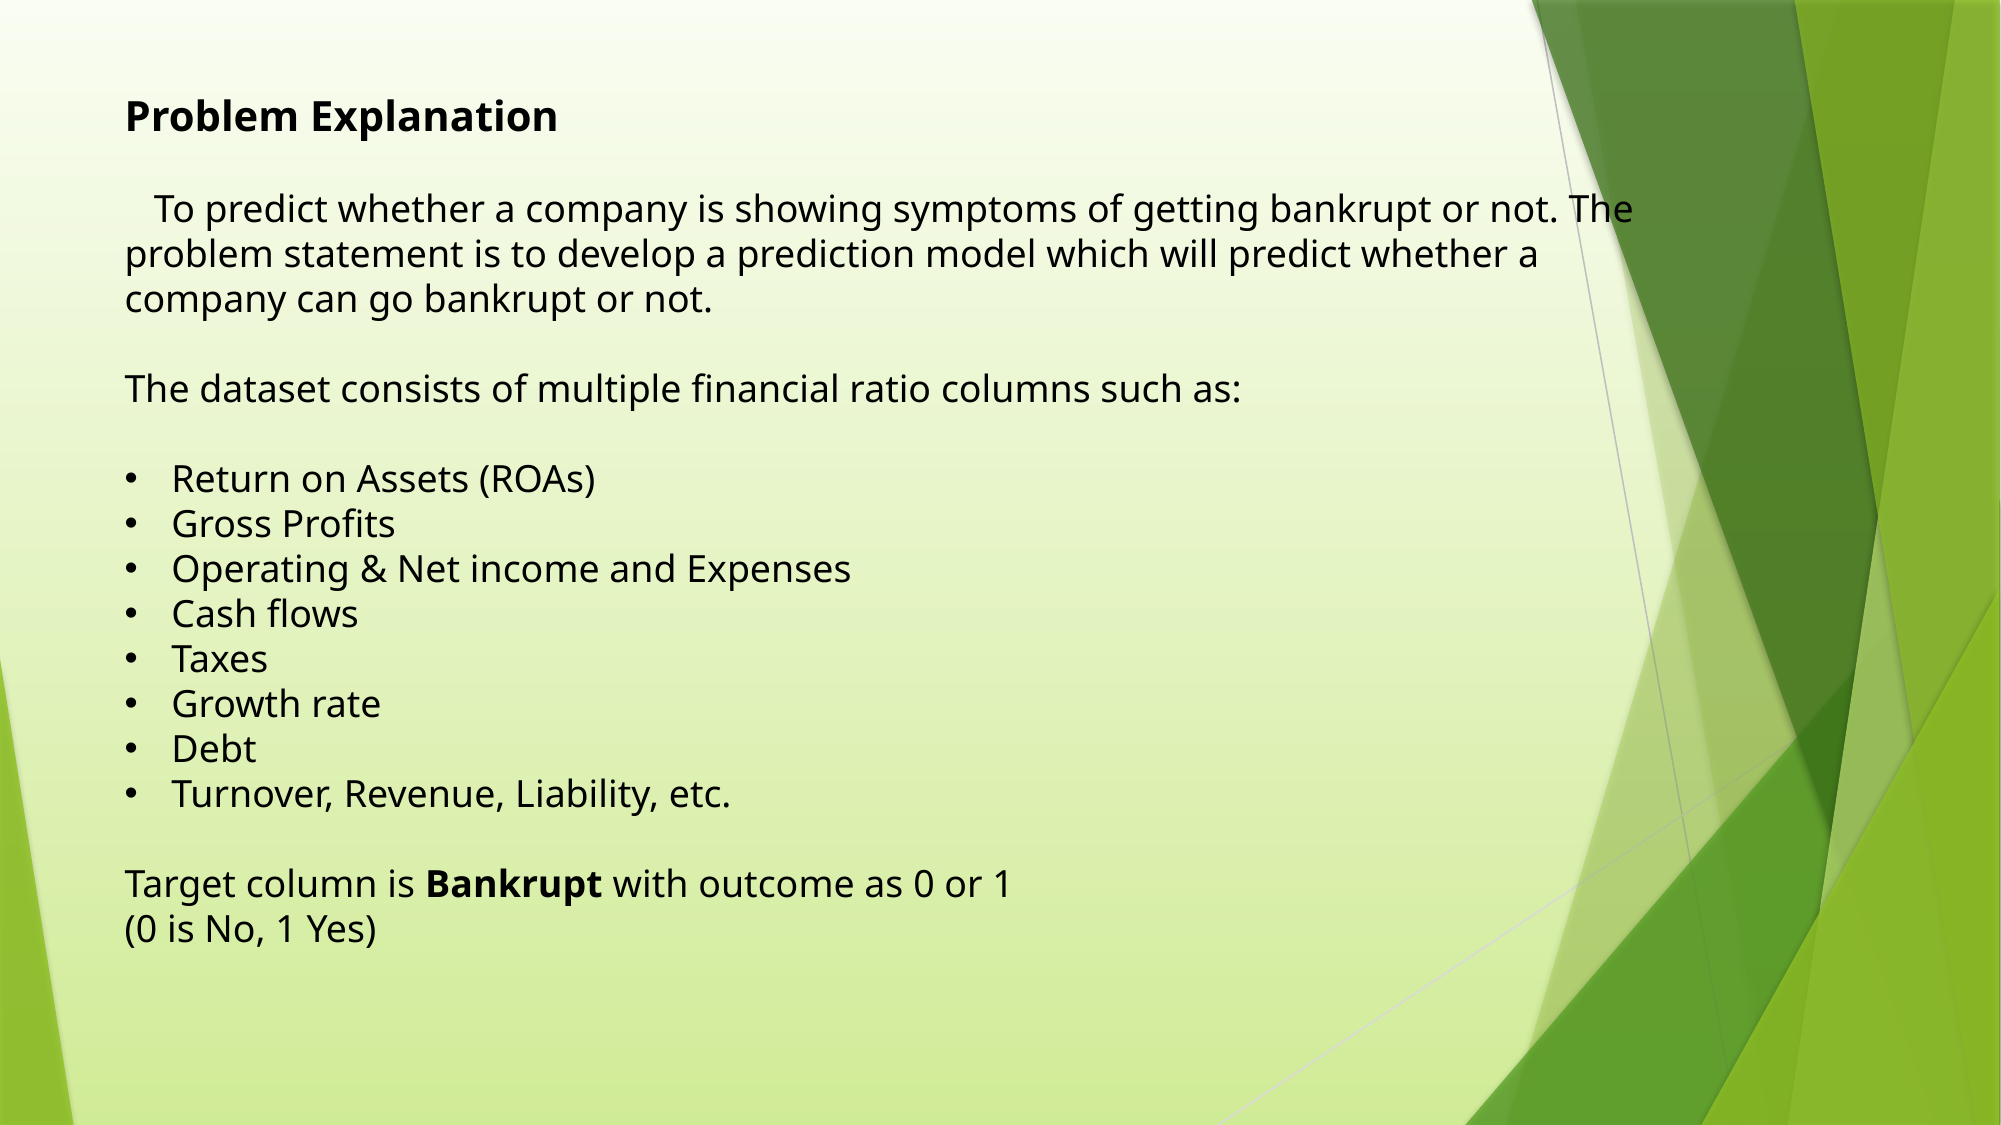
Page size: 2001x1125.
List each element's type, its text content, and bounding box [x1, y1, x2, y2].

text_box Problem Explanation To predict whether a company is showing symptoms of getting bankrupt or not. The problem statement is to develop a prediction model which will predict whether a company can go bankrupt or not. The dataset consists of multiple financial ratio columns such as: Return on Assets (ROAs) Gross Profits Operating & Net income and Expenses Cash flows Taxes Growth rate Debt Turnover, Revenue, Liability, etc. Target column is Bankrupt with outcome as 0 or 1 (0 is No, 1 Yes) [109, 82, 1866, 1048]
